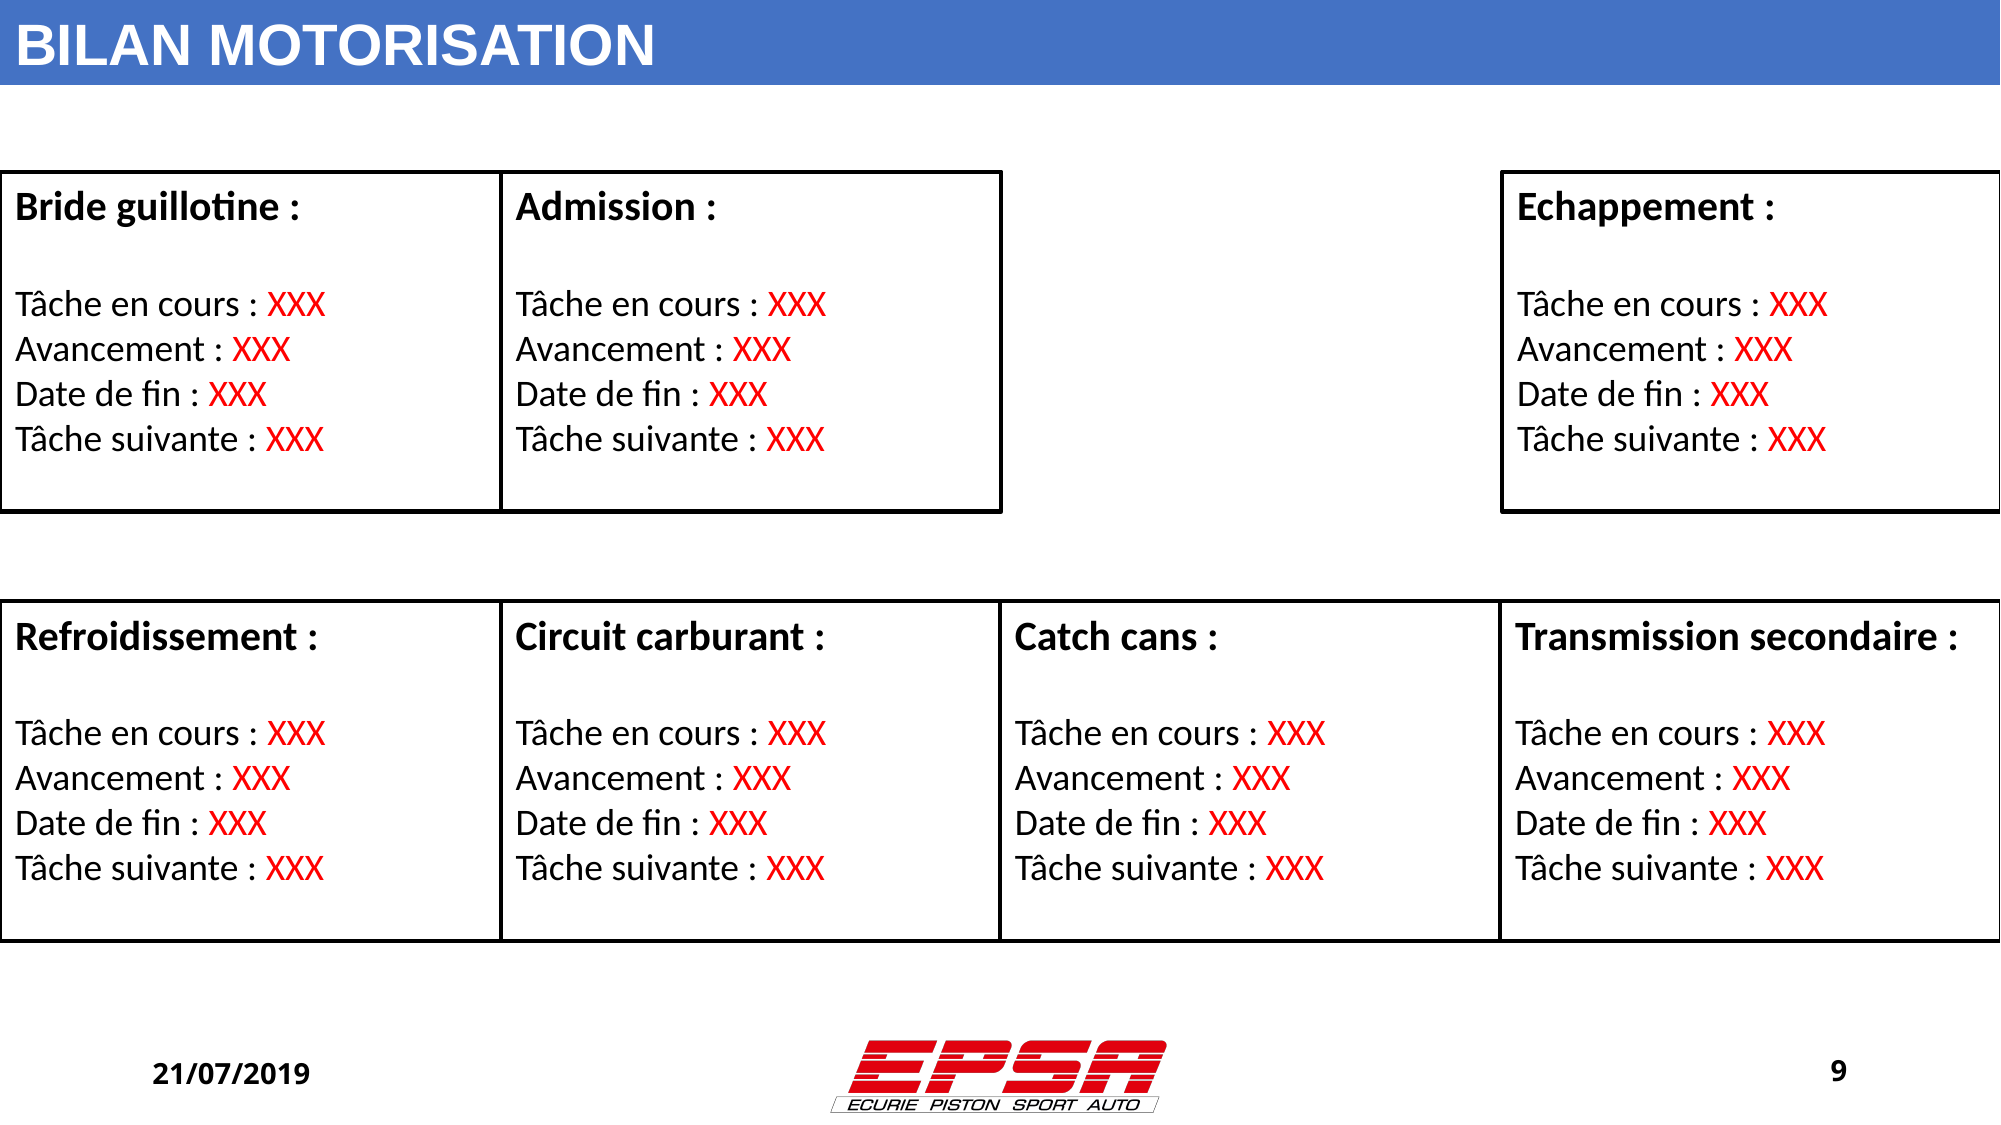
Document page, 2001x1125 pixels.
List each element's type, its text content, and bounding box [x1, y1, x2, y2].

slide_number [137, 1042, 588, 1103]
text_box Circuit carburant : Tâche en cours : XXX Avancement : XXX Date de fin : XXX Tâche suivante : XXX [500, 600, 999, 941]
picture [825, 1029, 1175, 1122]
text_box Transmission secondaire : Tâche en cours : XXX Avancement : XXX Date de fin : XXX Tâche suivante : XXX [1500, 600, 2000, 941]
text_box Refroidissement : Tâche en cours : XXX Avancement : XXX Date de fin : XXX Tâche suivante : XXX [0, 600, 500, 941]
text_box Catch cans : Tâche en cours : XXX Avancement : XXX Date de fin : XXX Tâche suivante : XXX [999, 600, 1500, 941]
text_box Admission : Tâche en cours : XXX Avancement : XXX Date de fin : XXX Tâche suivante : XXX [500, 171, 1002, 512]
slide_number ‹#› [1412, 1042, 1863, 1103]
text_box Echappement : Tâche en cours : XXX Avancement : XXX Date de fin : XXX Tâche suivante : XXX [1502, 171, 2000, 512]
text_box Bride guillotine : Tâche en cours : XXX Avancement : XXX Date de fin : XXX Tâche suivante : XXX [0, 171, 500, 512]
text_box BILAN MOTORISATION [0, 0, 2000, 85]
